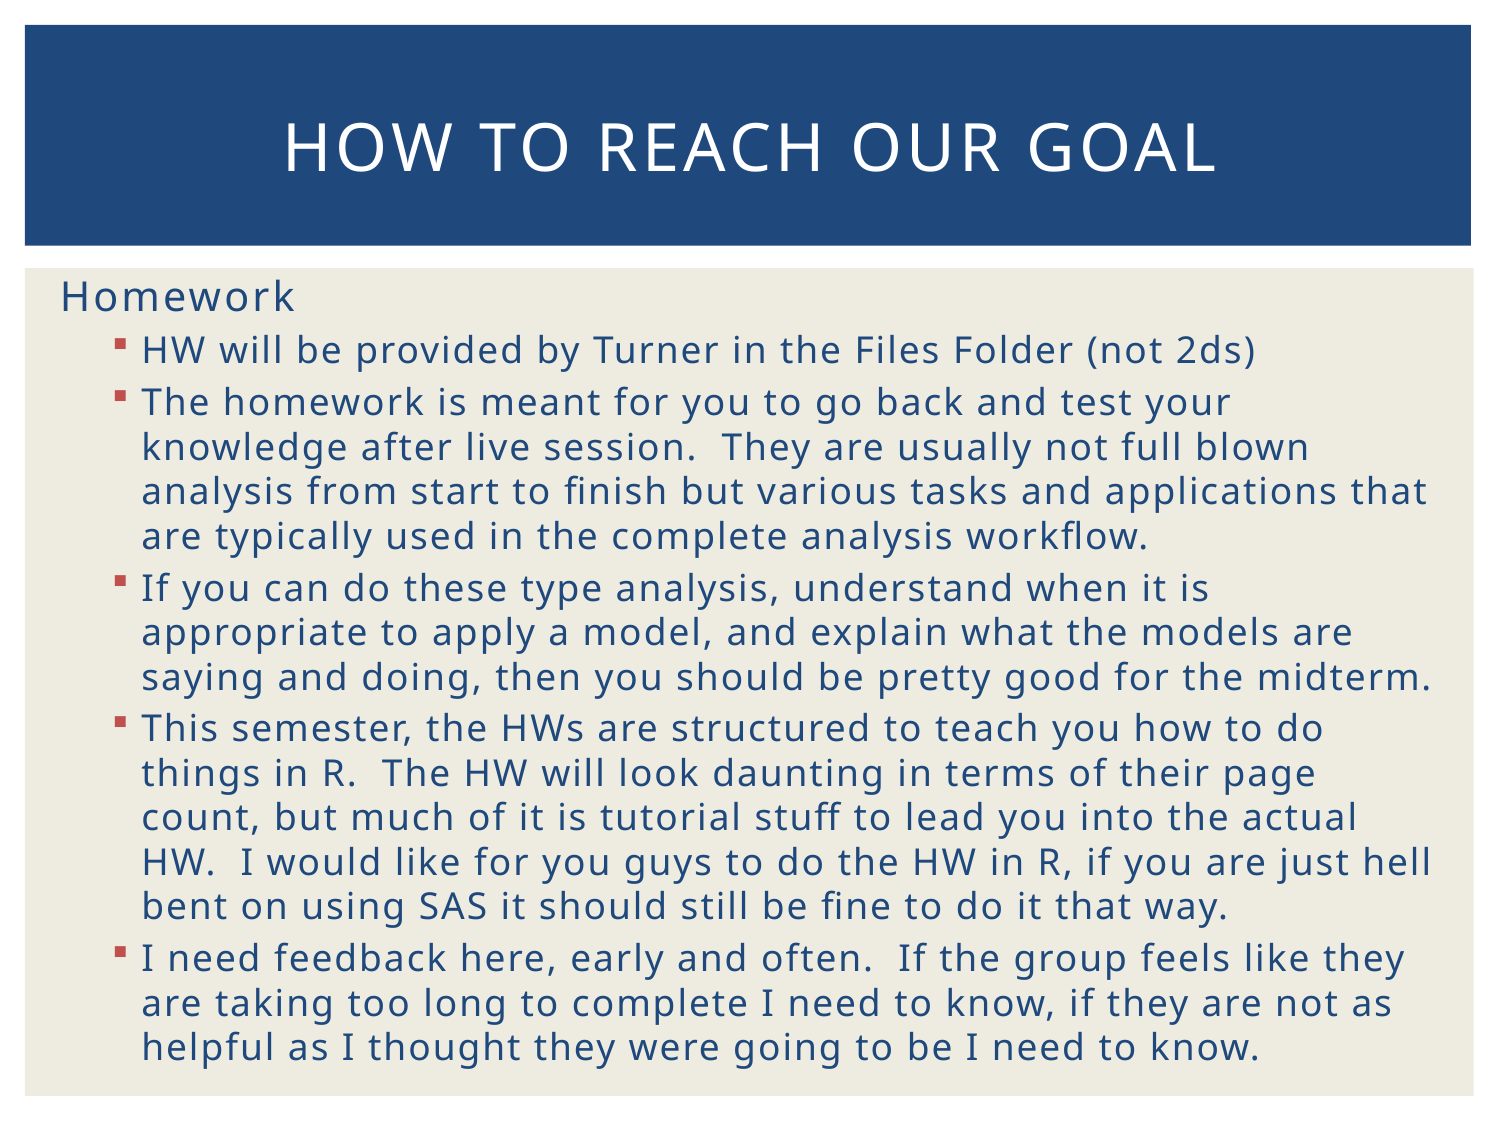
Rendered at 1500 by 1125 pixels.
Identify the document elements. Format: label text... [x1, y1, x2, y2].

title How to reach OUR goal [62, 58, 1438, 232]
list Homework HW will be provided by Turner in the Files Folder (not 2ds) The homework is meant for you to go back and test your knowledge after live session. They are usually not full blown analysis from start to finish but various tasks and applications that are typically used in the complete analysis workflow. If you can do these type analysis, understand when it is appropriate to apply a model, and explain what the models are saying and doing, then you should be pretty good for the midterm. This semester, the HWs are structured to teach you how to do things in R. The HW will look daunting in terms of their page count, but much of it is tutorial stuff to lead you into the actual HW. I would like for you guys to do the HW in R, if you are just hell bent on using SAS it should still be fine to do it that way. I need feedback here, early and often. If the group feels like they are taking too long to complete I need to know, if they are not as helpful as I thought they were going to be I need to know. [37, 262, 1463, 1100]
